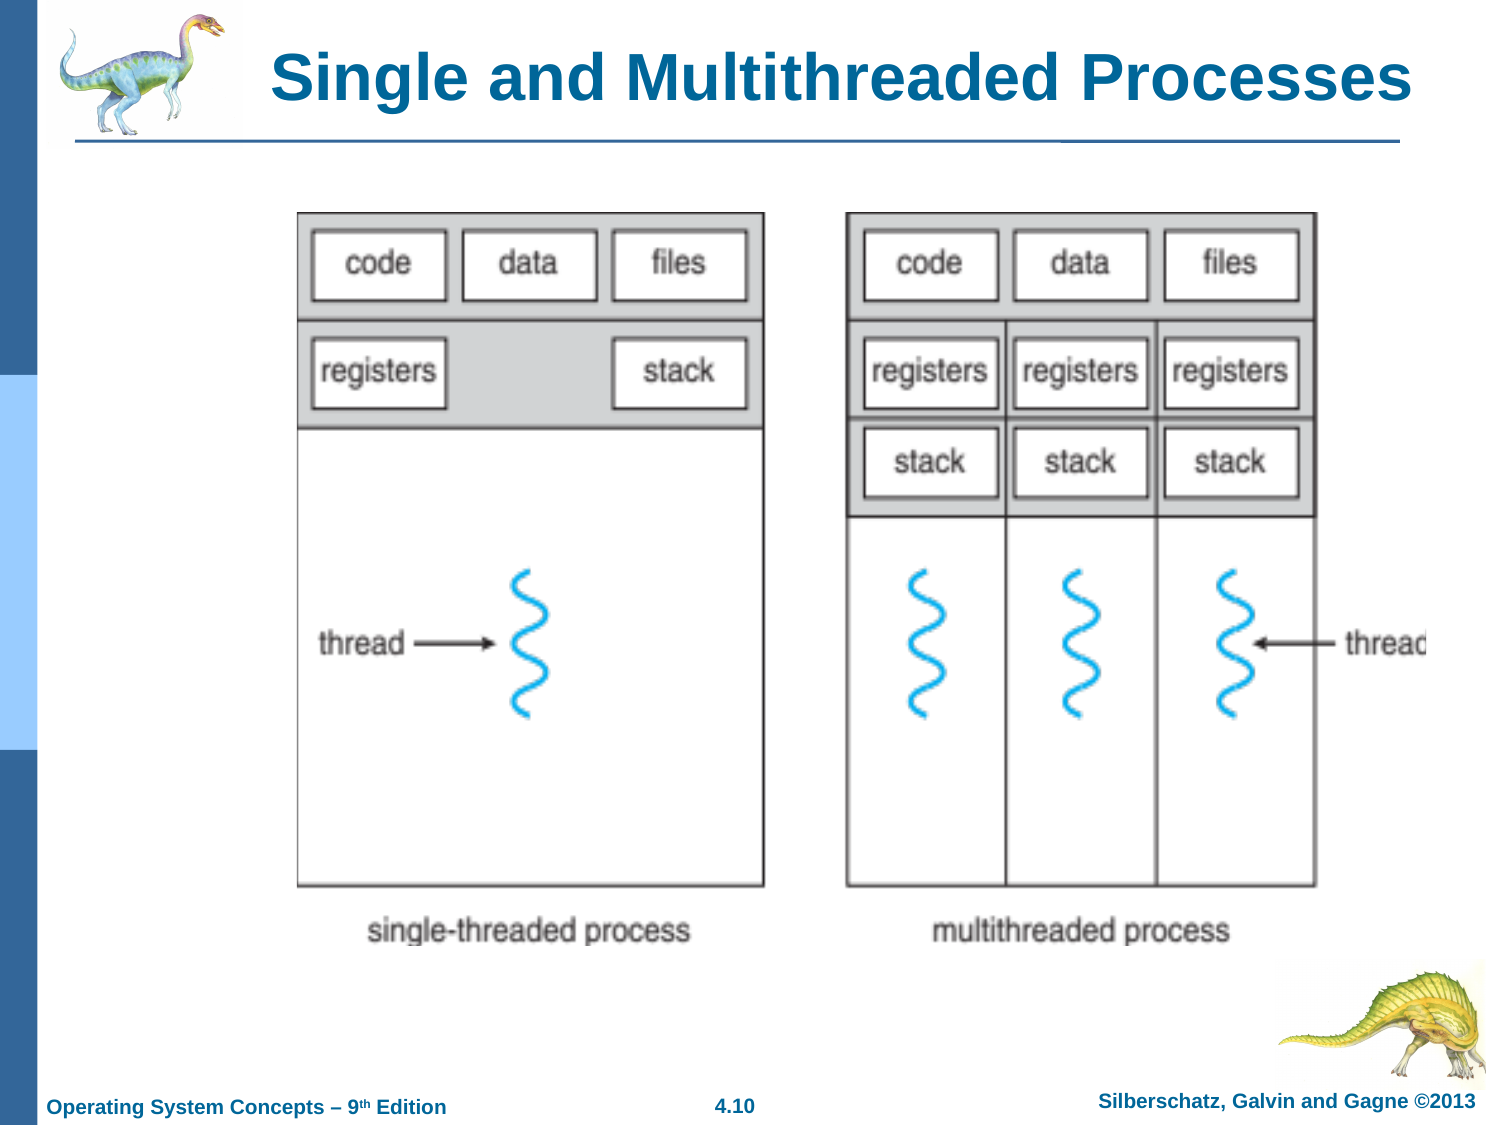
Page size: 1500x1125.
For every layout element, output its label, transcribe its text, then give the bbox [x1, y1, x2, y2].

picture [46, 0, 243, 149]
picture [296, 212, 1427, 946]
title Single and Multithreaded Processes [167, 26, 1500, 122]
picture [1275, 959, 1486, 1090]
